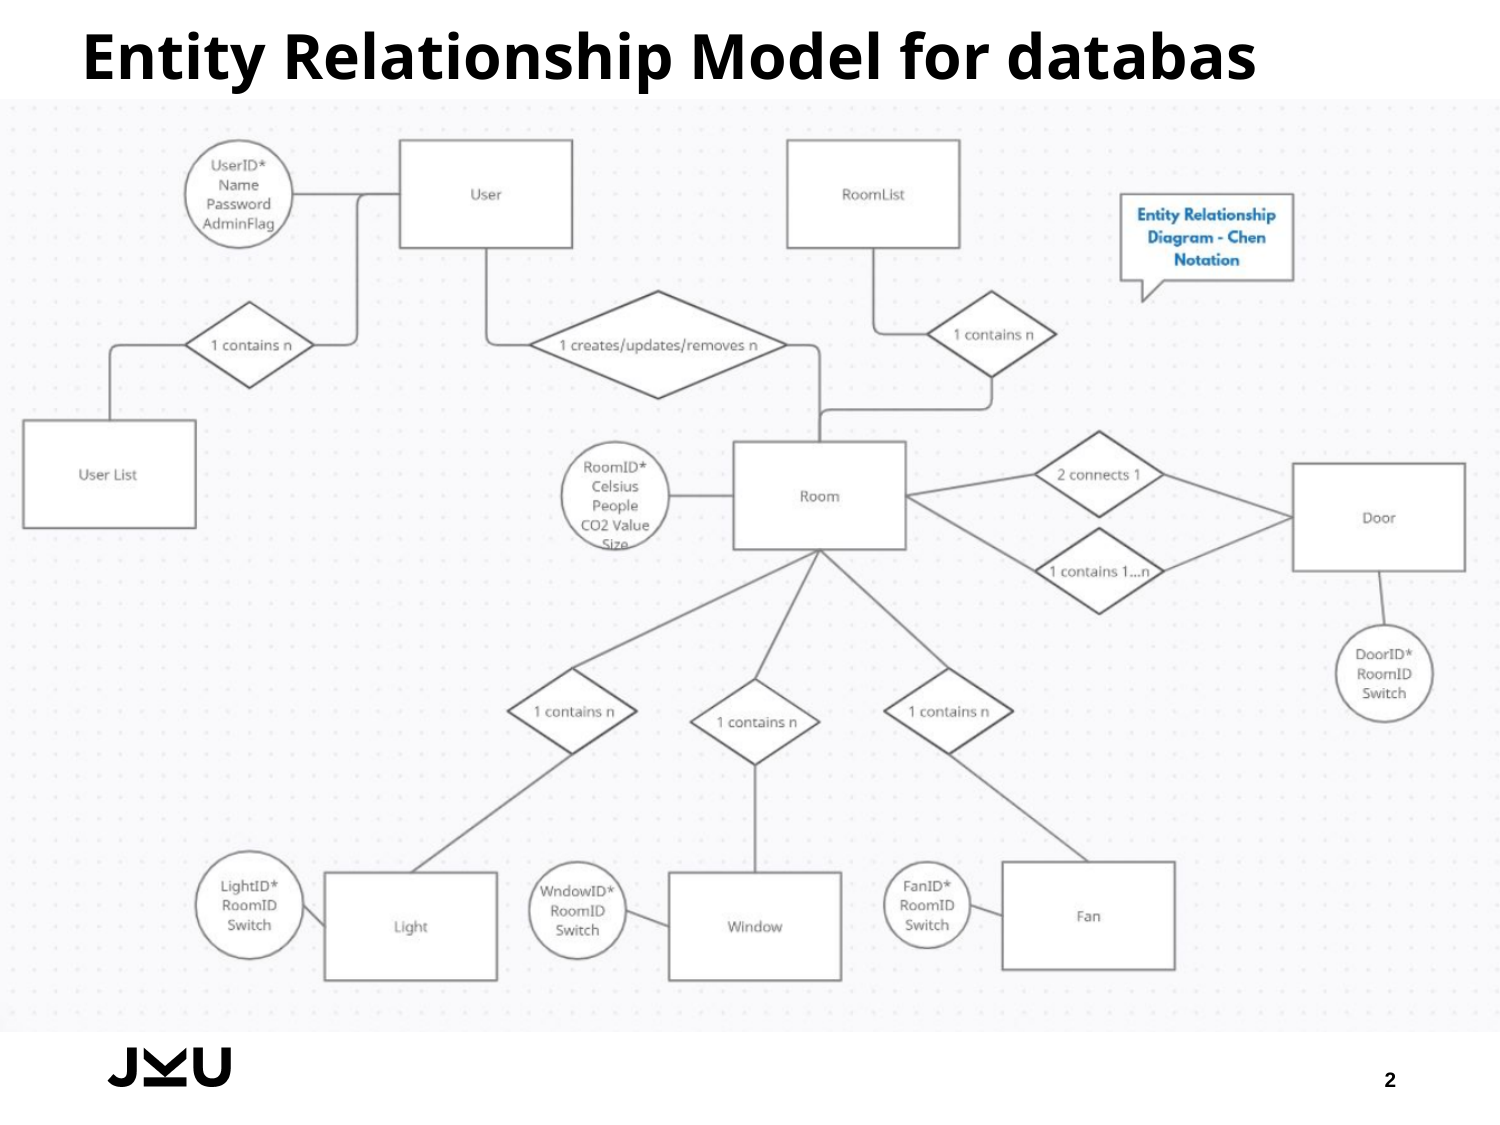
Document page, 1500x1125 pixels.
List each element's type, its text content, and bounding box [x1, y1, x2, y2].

picture [98, 1037, 249, 1100]
slide_number 2 [1326, 1049, 1412, 1109]
picture [0, 99, 1500, 1033]
title Entity Relationship Model for databas structure [66, 22, 1369, 97]
